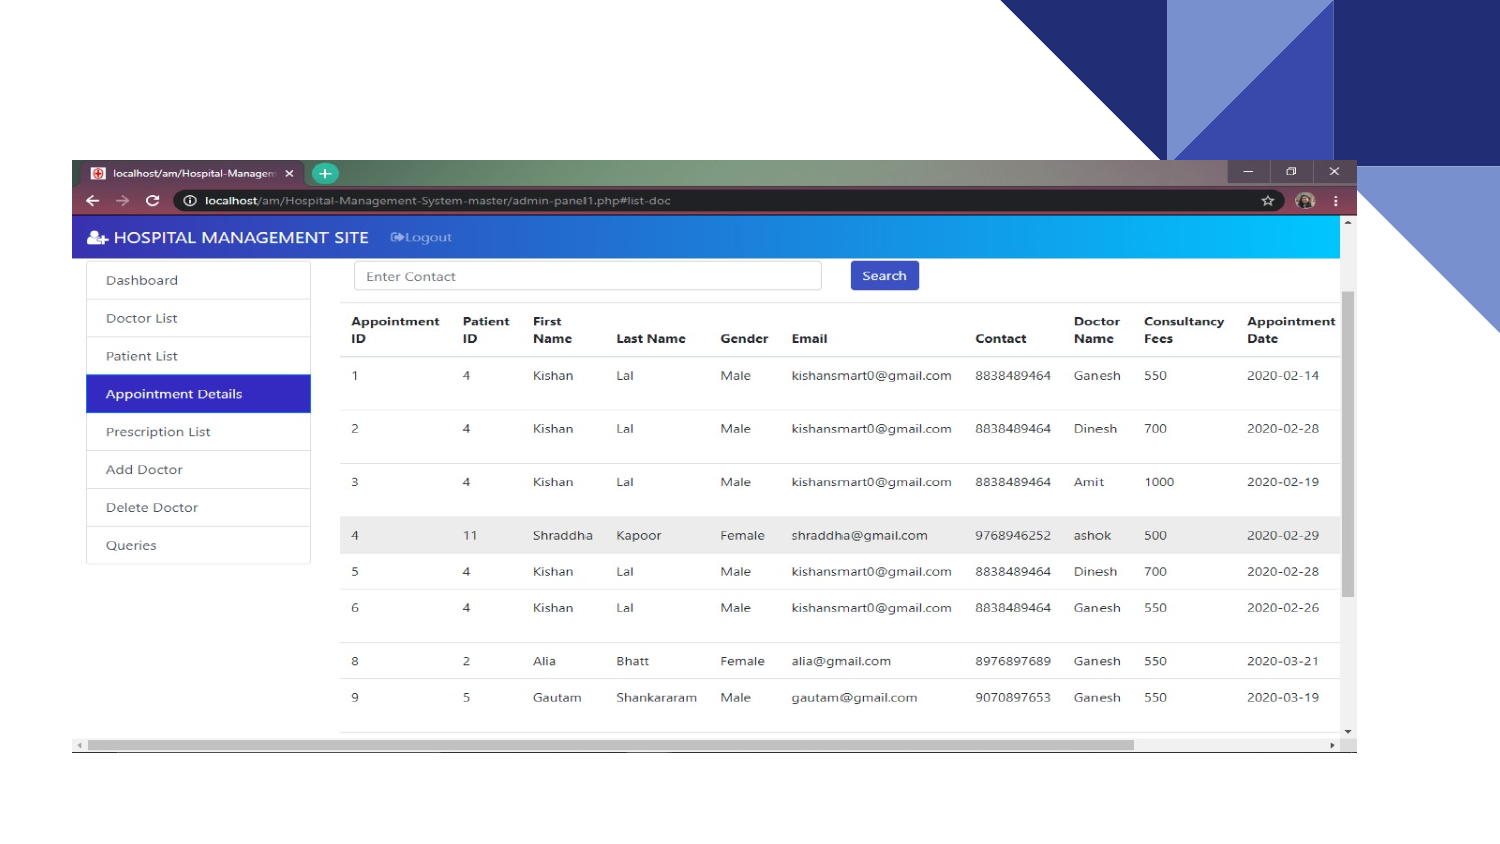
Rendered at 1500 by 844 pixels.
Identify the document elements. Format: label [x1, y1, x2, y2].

picture [72, 160, 1357, 754]
